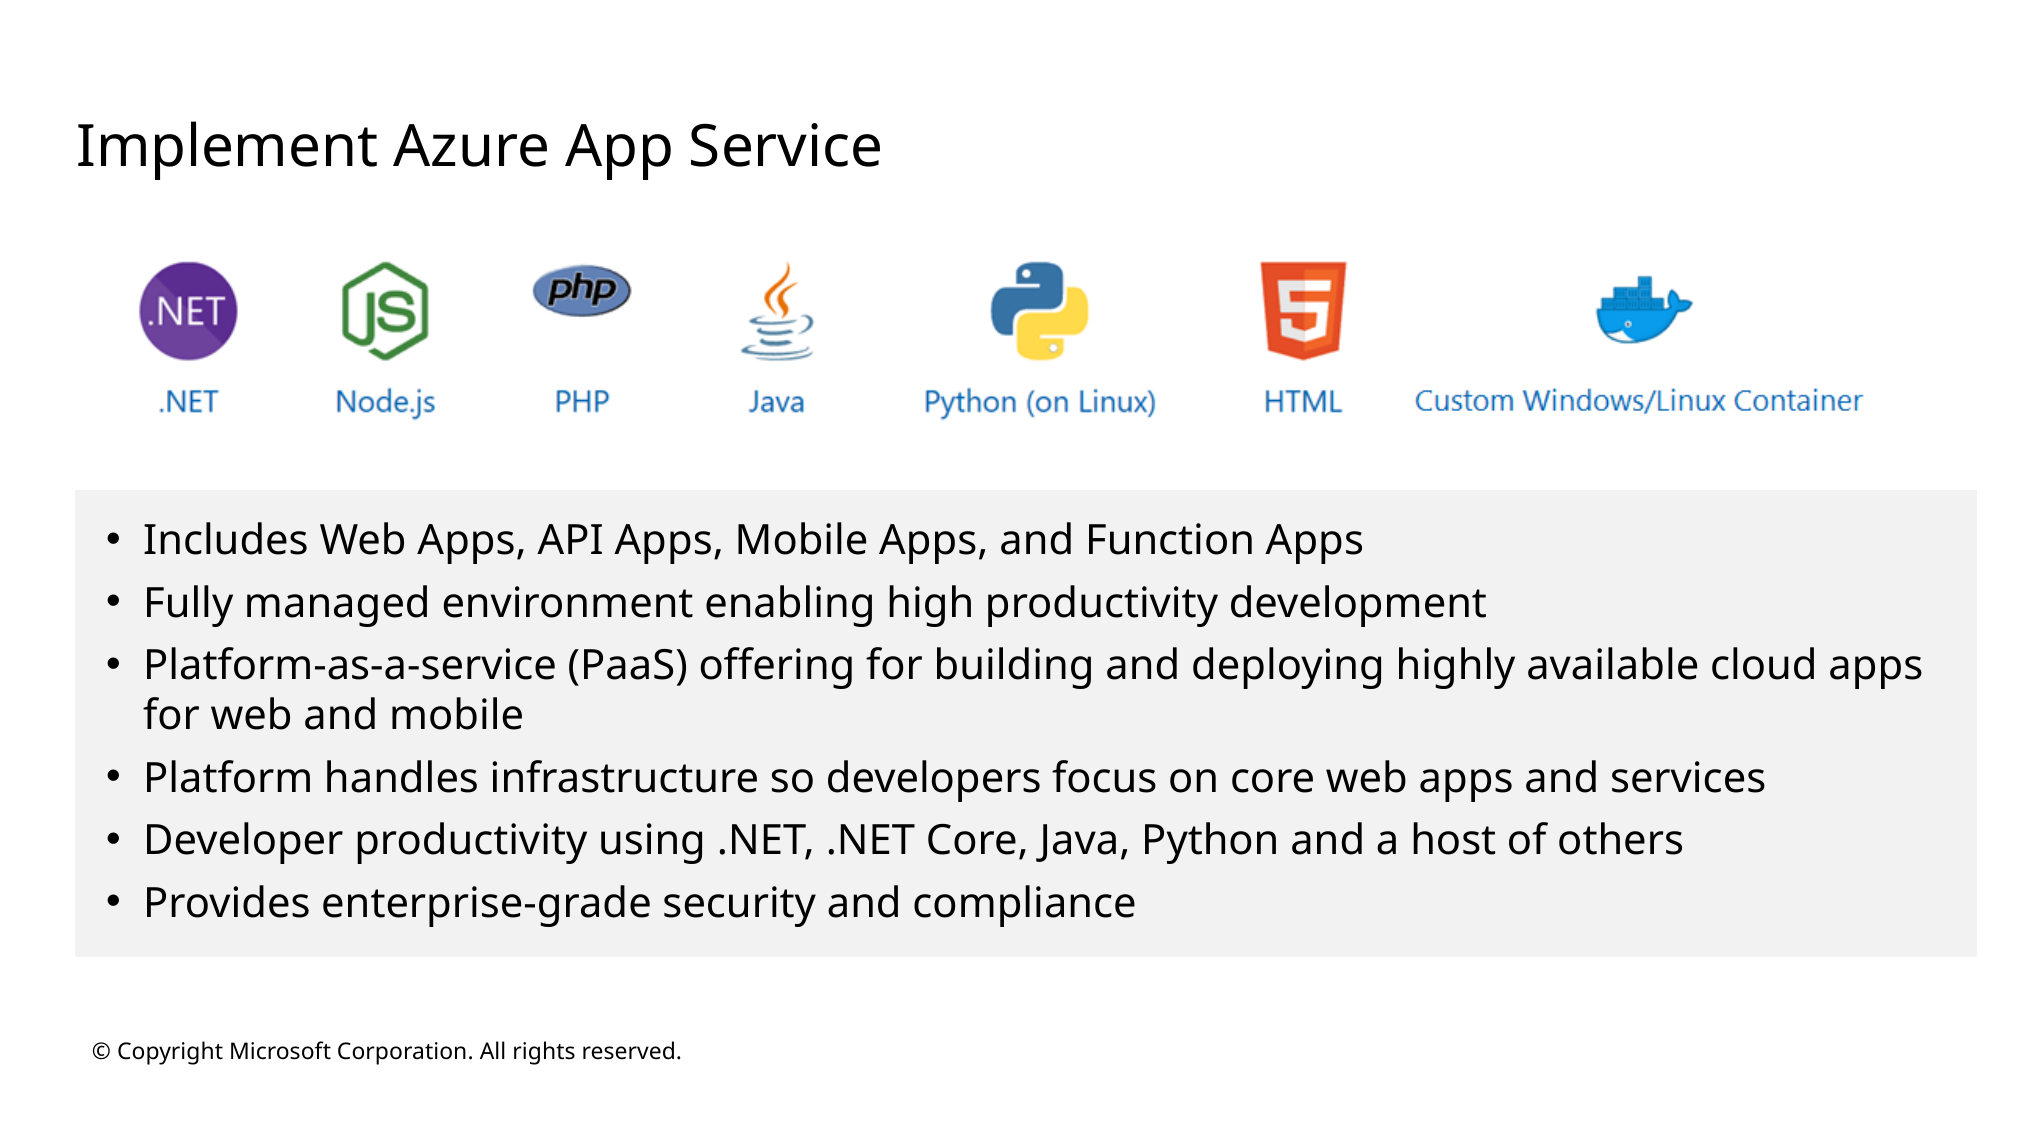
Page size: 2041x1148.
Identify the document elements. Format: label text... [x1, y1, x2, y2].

text_box Includes Web Apps, API Apps, Mobile Apps, and Function Apps Fully managed environment enabling high productivity development Platform-as-a-service (PaaS) offering for building and deploying highly available cloud apps for web and mobile Platform handles infrastructure so developers focus on core web apps and services Developer productivity using .NET, .NET Core, Java, Python and a host of others Provides enterprise-grade security and compliance [75, 490, 1977, 957]
title Implement Azure App Service [76, 93, 1968, 230]
picture [115, 233, 1893, 447]
